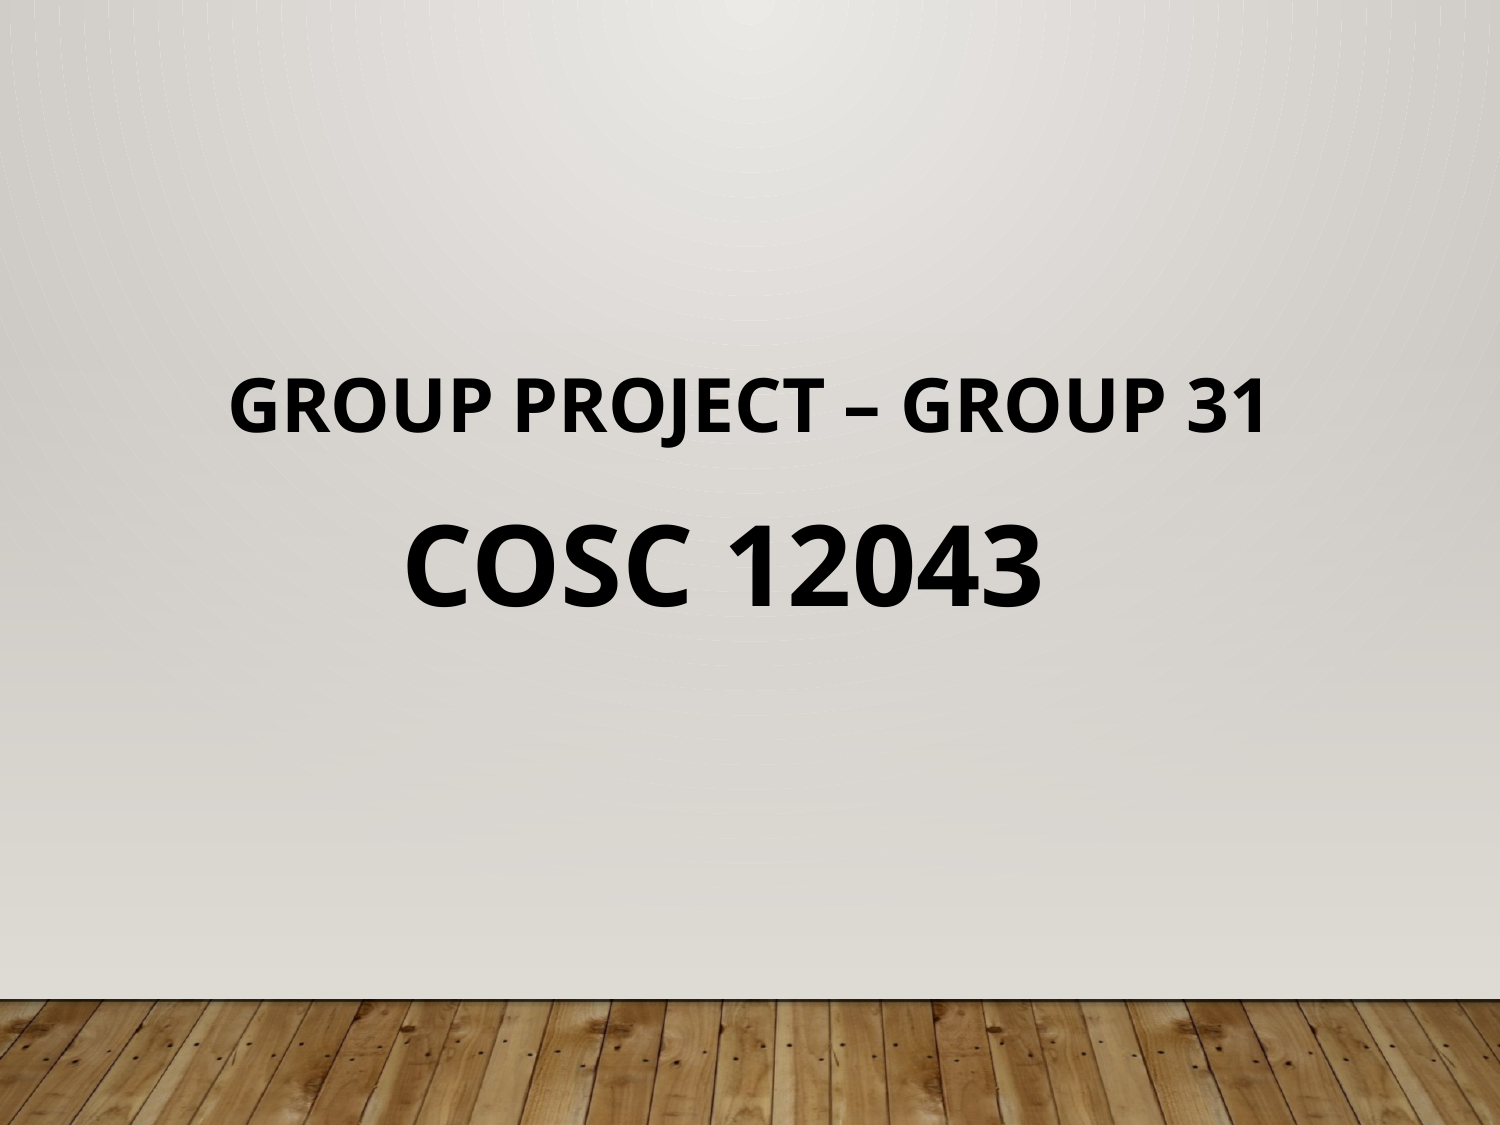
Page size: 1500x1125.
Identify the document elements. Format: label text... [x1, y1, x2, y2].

text_box GROUP PROJECT – GROUP 31 [99, 349, 1400, 455]
text_box COSC 12043 [300, 486, 1147, 637]
picture [0, 999, 1500, 1125]
